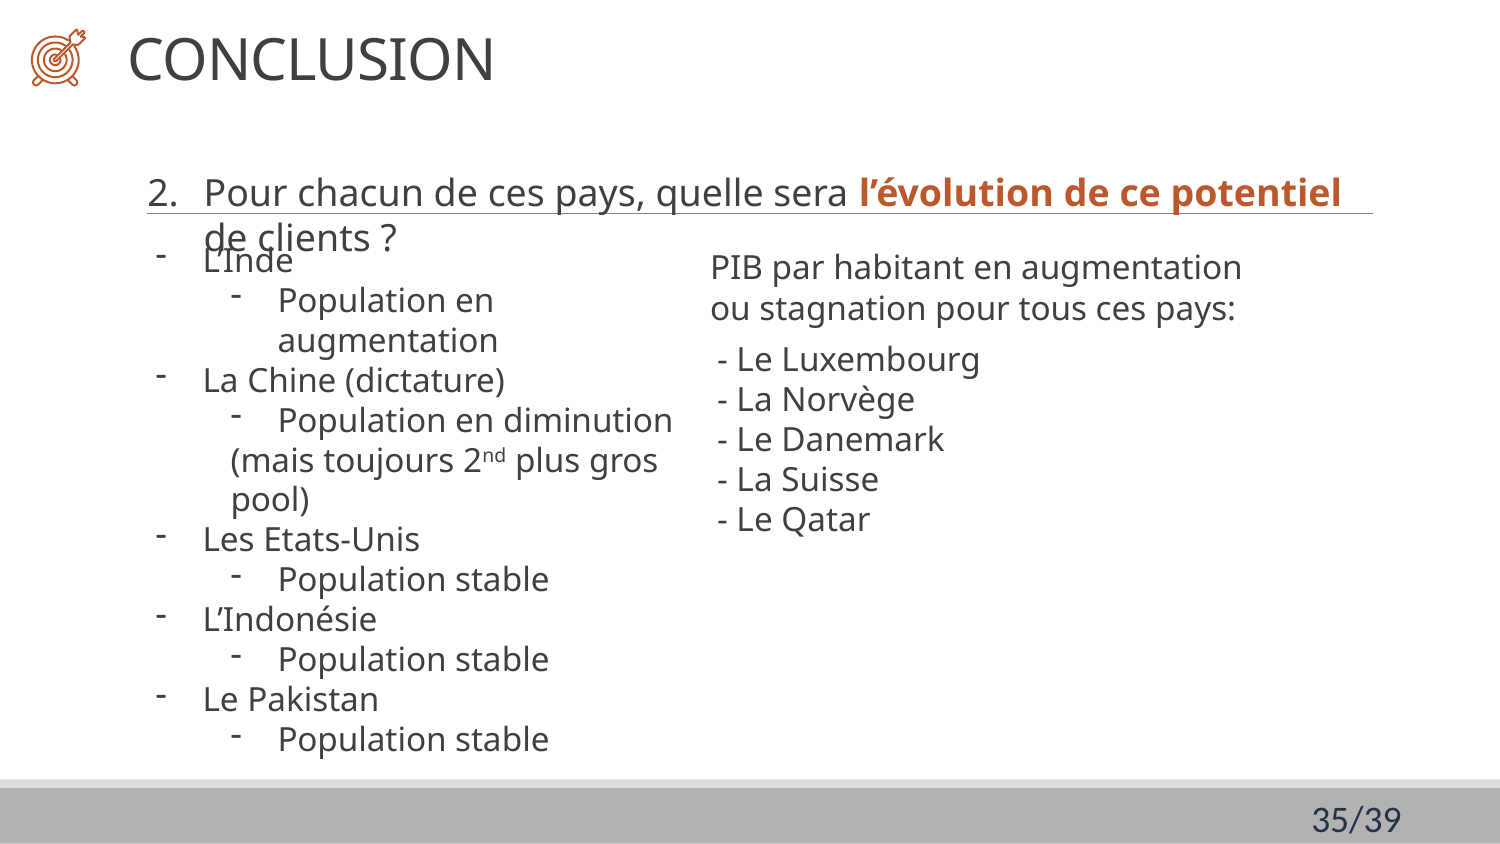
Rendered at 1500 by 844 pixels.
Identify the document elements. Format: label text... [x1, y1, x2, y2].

text_box Pour chacun de ces pays, quelle sera l’évolution de ce potentiel de clients ? [132, 161, 1388, 266]
slide_number 35/39 [1266, 791, 1417, 844]
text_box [31, 29, 86, 86]
text_box L’Inde Population en augmentation La Chine (dictature) Population en diminution (mais toujours 2nd plus gros pool) Les Etats-Unis Population stable L’Indonésie Population stable Le Pakistan Population stable [140, 231, 725, 806]
text_box PIB par habitant en augmentation ou stagnation pour tous ces pays: [695, 239, 1279, 334]
text_box CONCLUSION [112, 0, 1163, 126]
text_box - Le Luxembourg - La Norvège - Le Danemark - La Suisse - Le Qatar [702, 331, 1286, 546]
